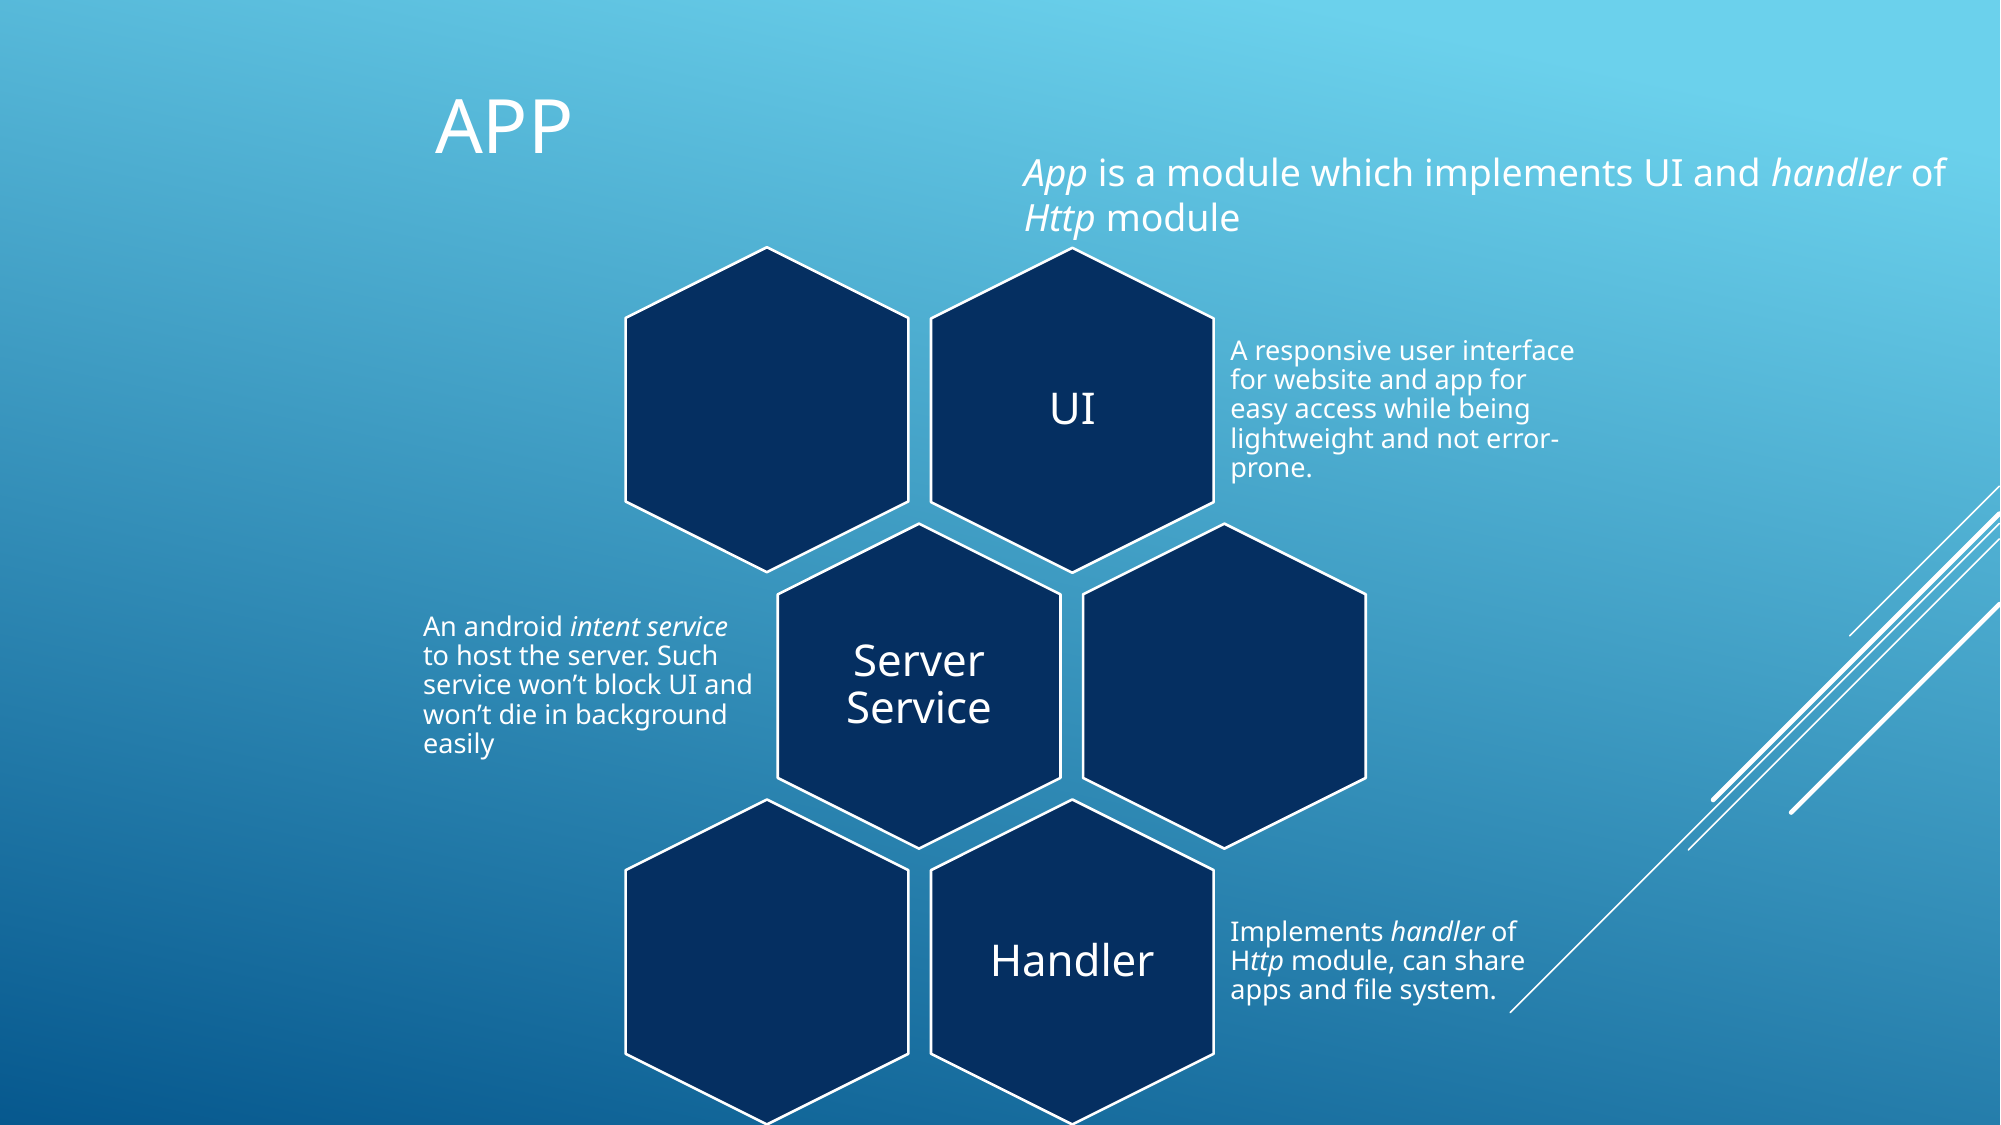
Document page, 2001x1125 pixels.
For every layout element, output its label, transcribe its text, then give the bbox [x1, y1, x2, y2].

title App [0, 0, 1010, 246]
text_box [0, 246, 2000, 1125]
text_box App is a module which implements UI and handler of Http module [1009, 141, 2000, 246]
